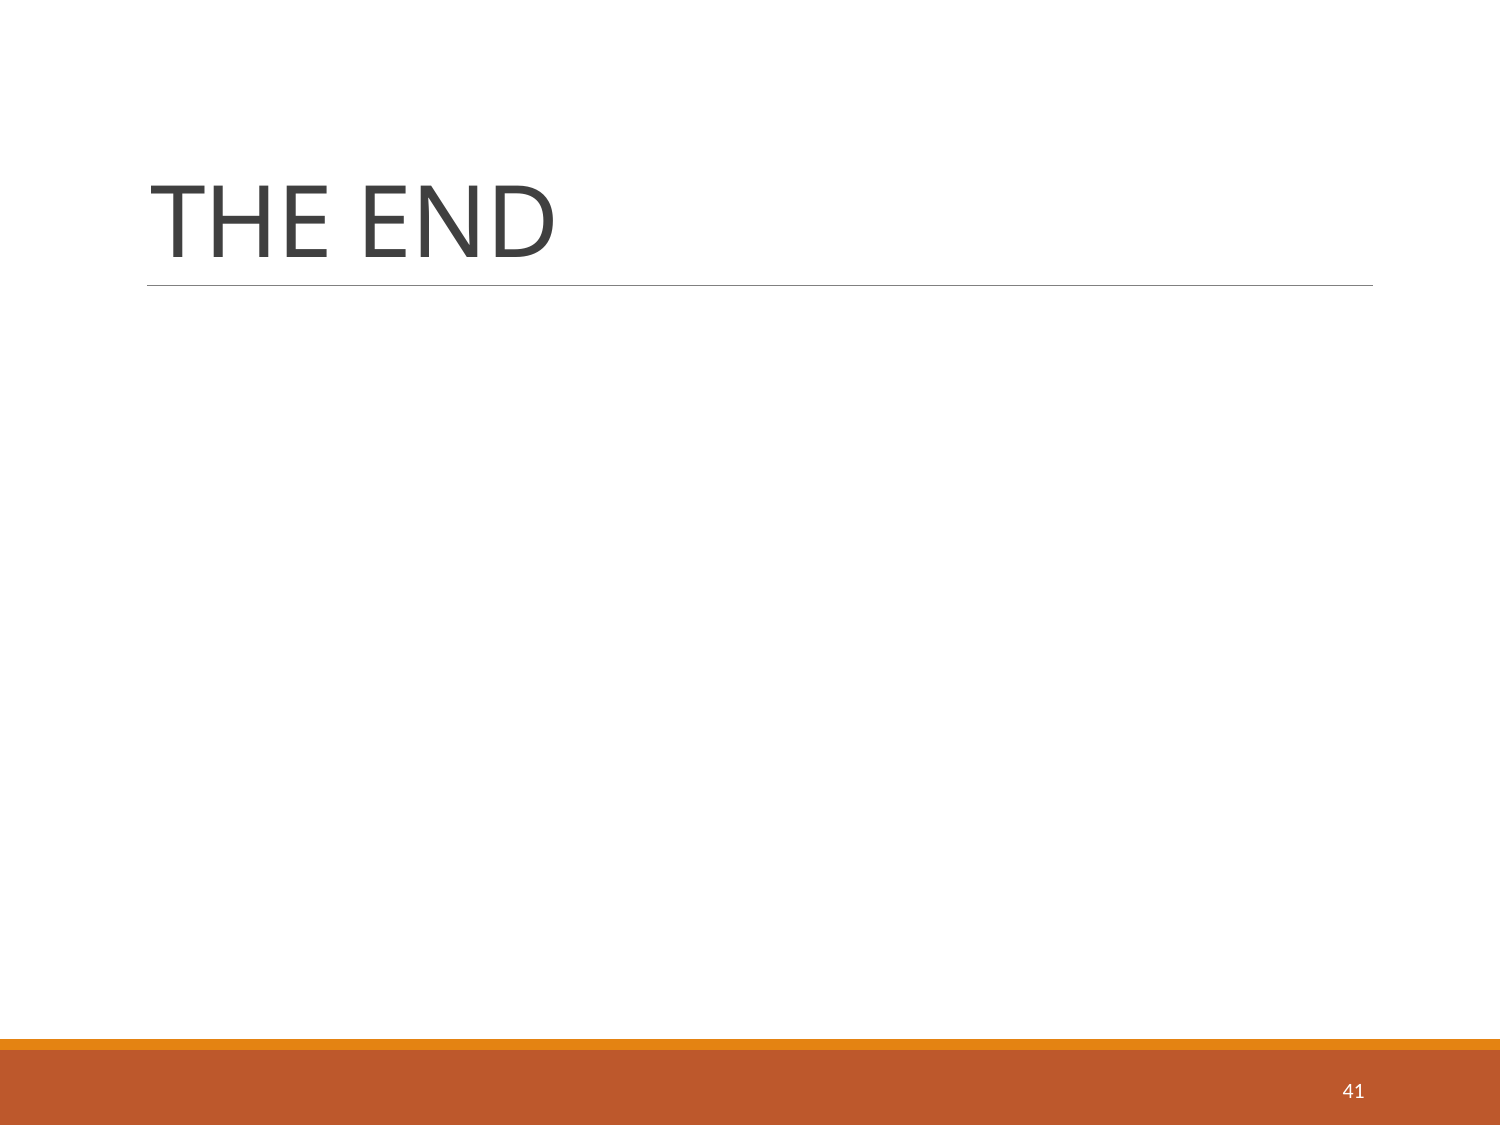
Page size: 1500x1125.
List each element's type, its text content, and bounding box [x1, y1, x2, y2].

slide_number 41 [1218, 1059, 1380, 1120]
title THE END [135, 47, 1373, 285]
